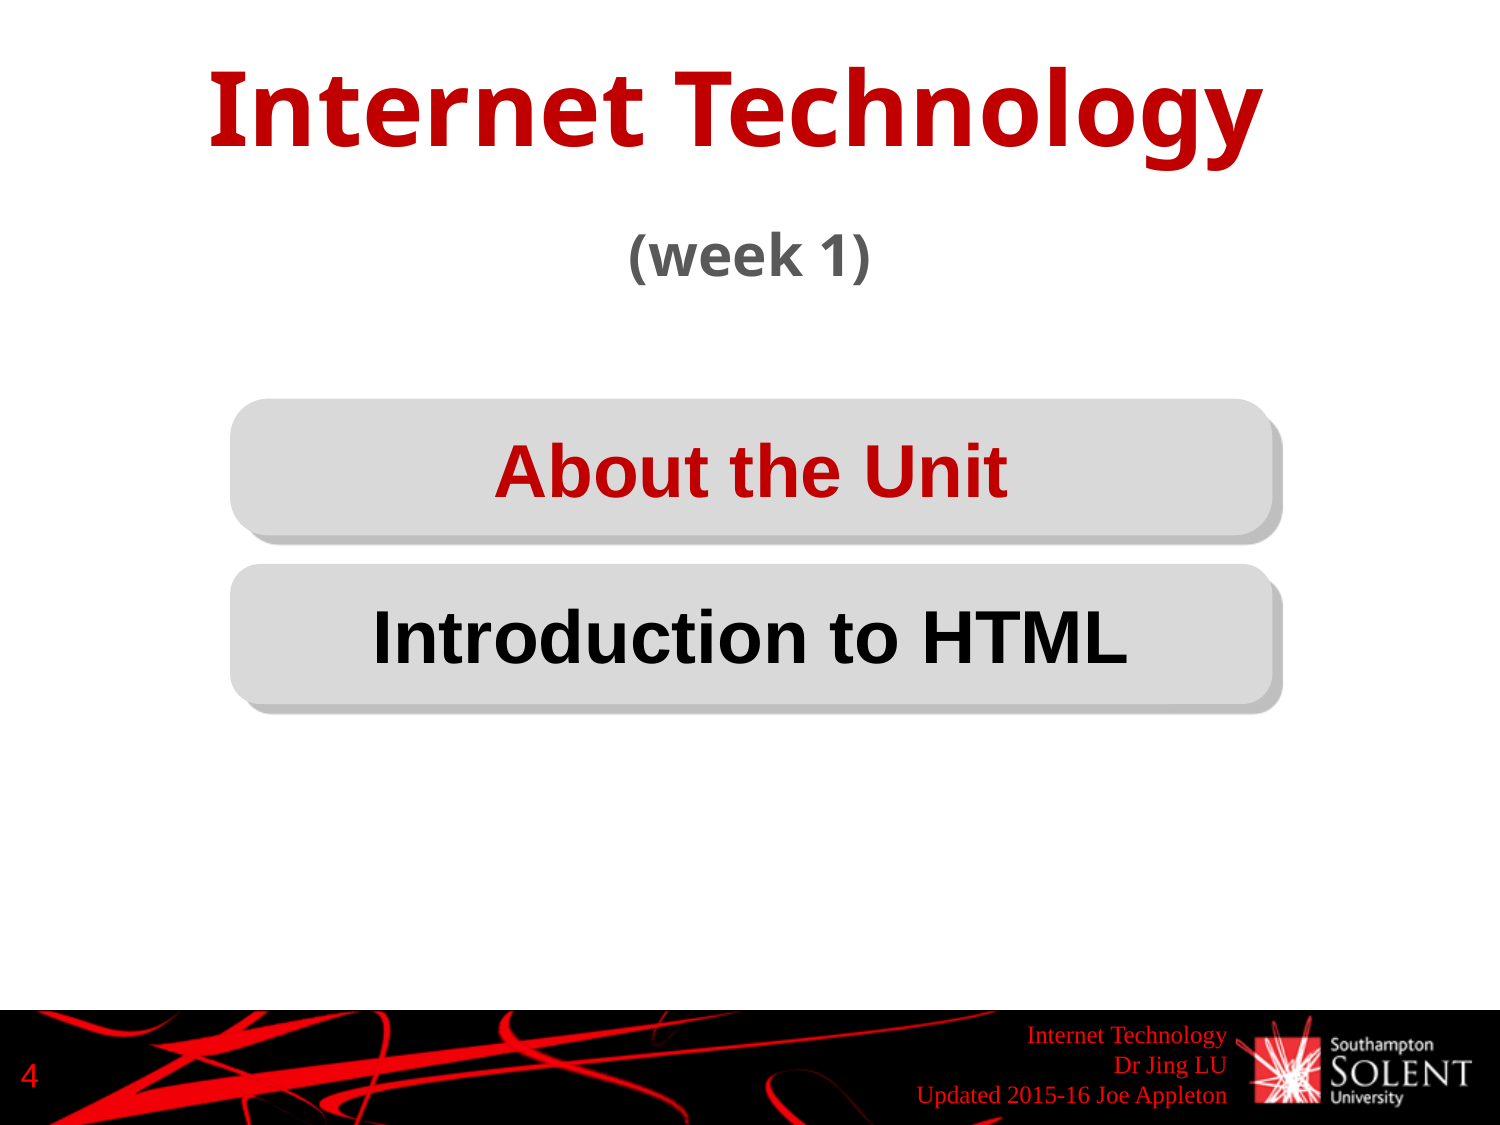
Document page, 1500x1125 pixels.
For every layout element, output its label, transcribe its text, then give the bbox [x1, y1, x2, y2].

text_box About the Unit [230, 398, 1273, 536]
picture [0, 1010, 1500, 1125]
title Internet Technology (week 1) [0, 42, 1500, 280]
text_box Introduction to HTML [230, 563, 1273, 705]
